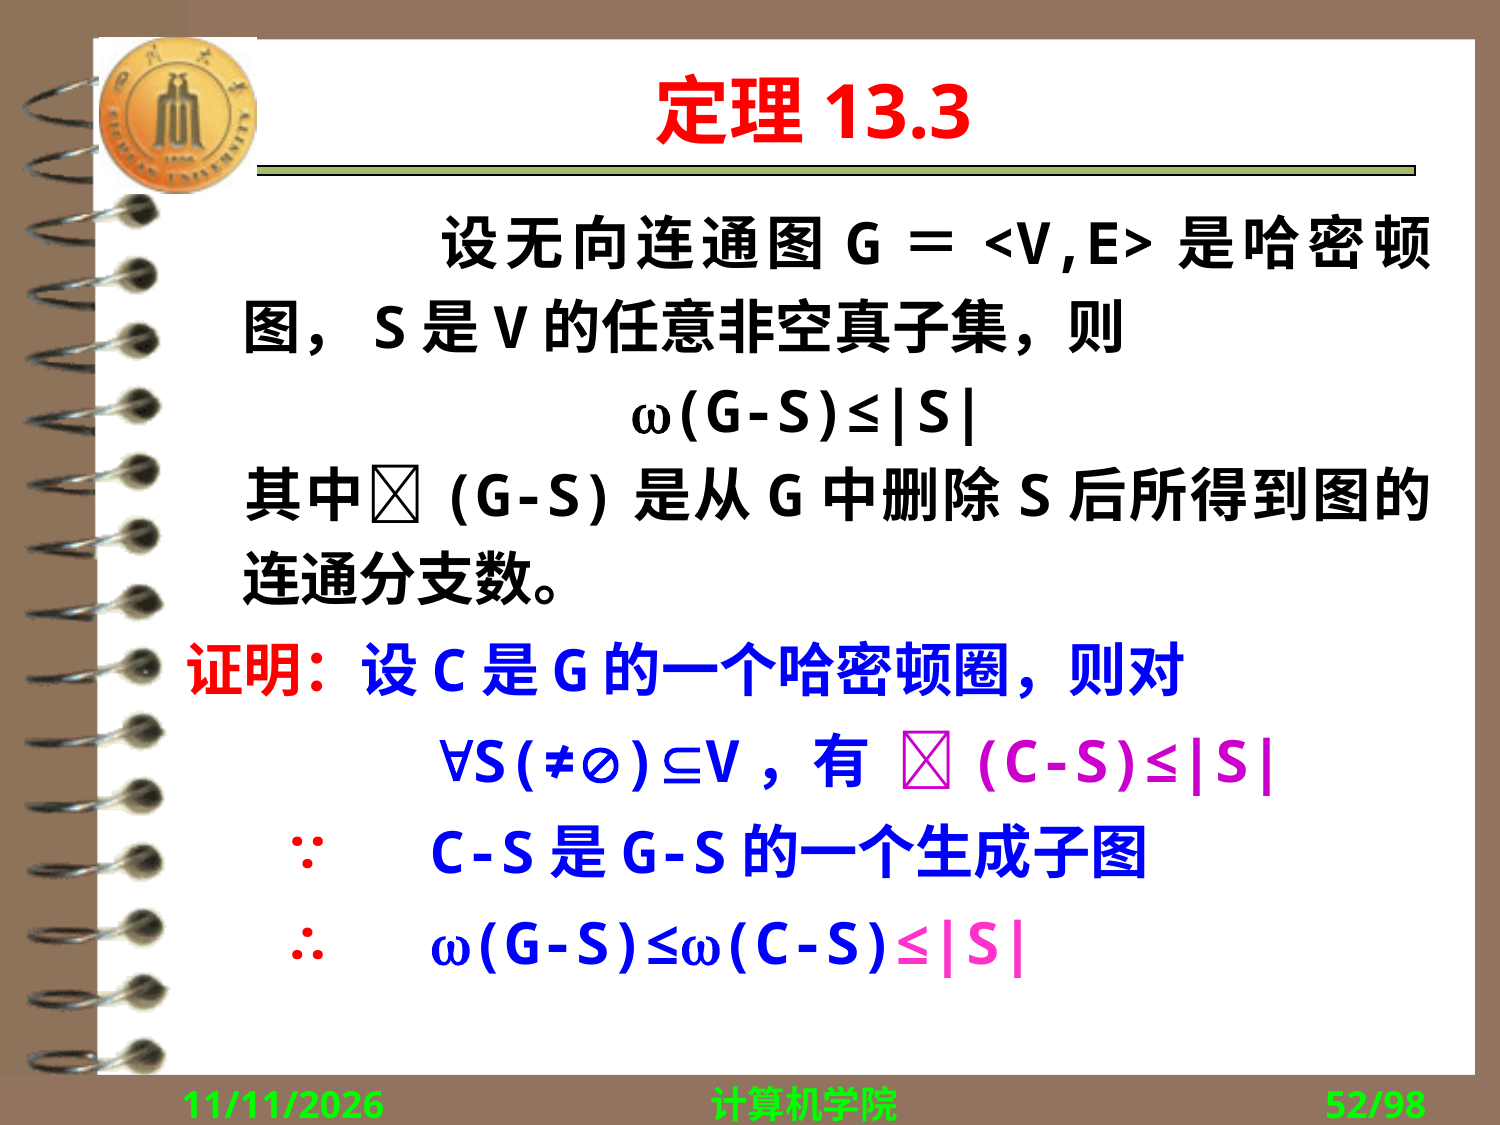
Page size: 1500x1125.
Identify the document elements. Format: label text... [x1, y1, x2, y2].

slide_number 52/98 [1128, 1075, 1442, 1100]
footer 计算机学院 [479, 1075, 1128, 1100]
title 定理13.3 [212, 50, 1415, 168]
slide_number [166, 1073, 479, 1100]
picture [0, 0, 257, 1075]
text_box 设无向连通图G＝<V,E>是哈密顿图，S是V的任意非空真子集，则 (G-S)≤|S| 其中(G-S)是从G中删除S后所得到图的连通分支数。 证明：设C是G的一个哈密顿圈，则对 S(≠)V，有 (C-S)≤|S| ∵ C-S是G-S的一个生成子图 ∴ (G-S)≤(C-S)≤|S| [171, 184, 1447, 1075]
